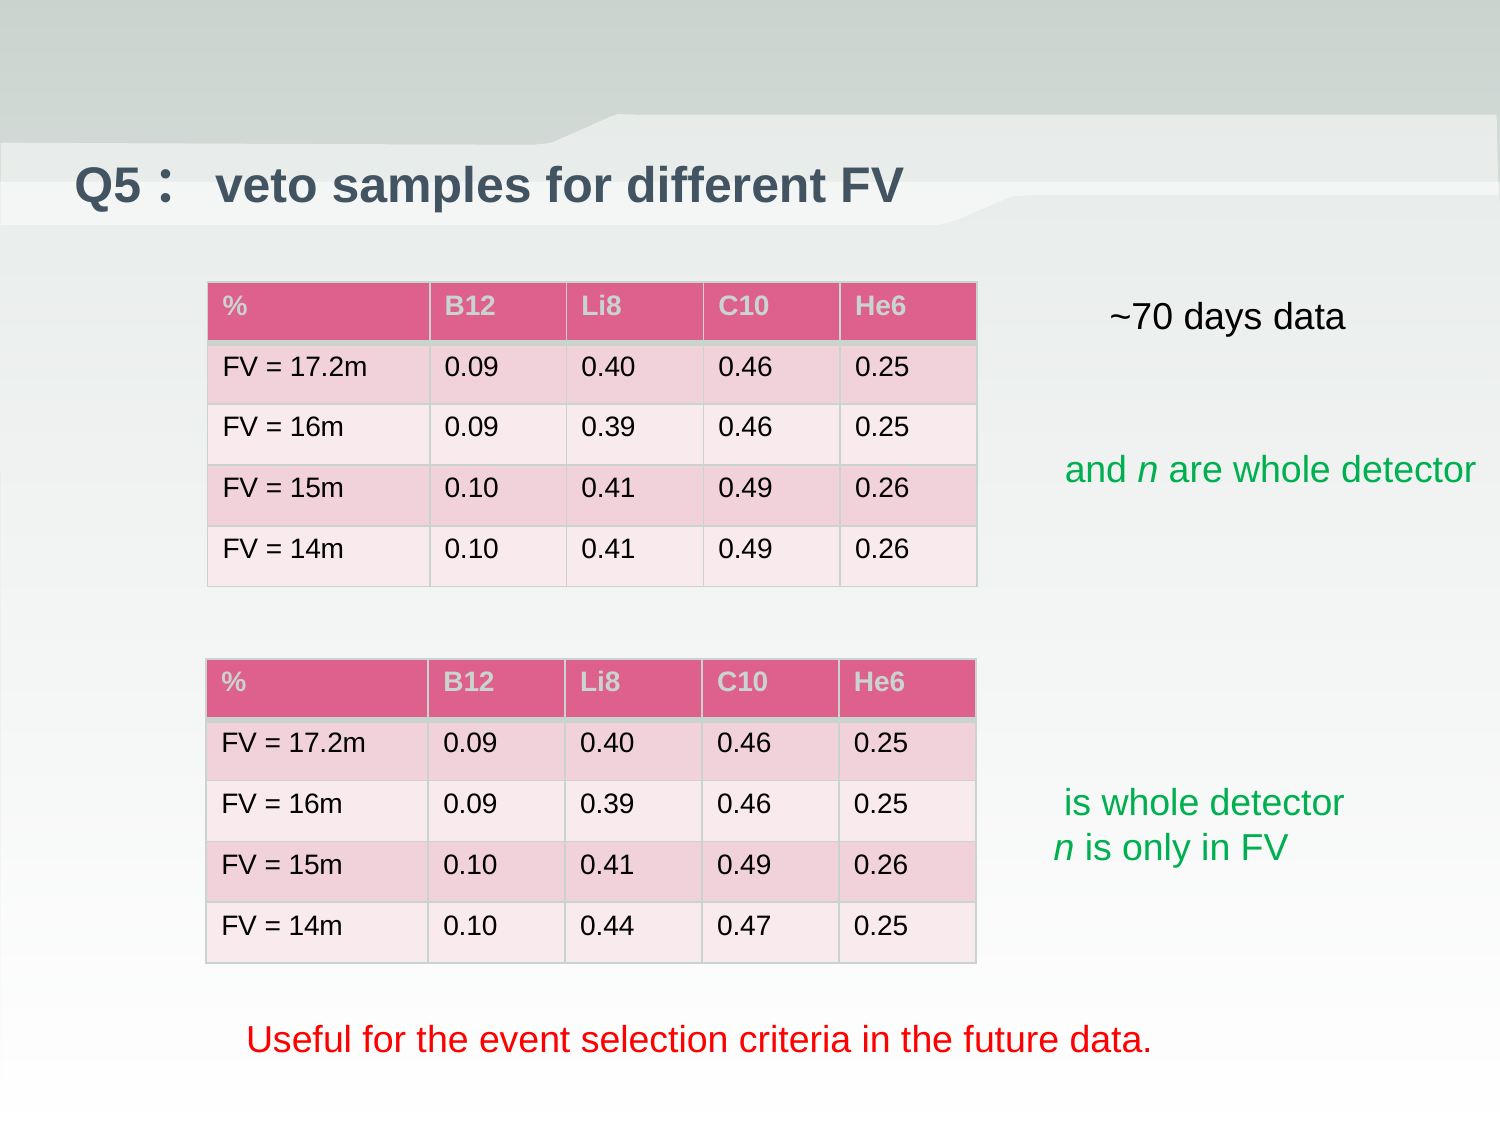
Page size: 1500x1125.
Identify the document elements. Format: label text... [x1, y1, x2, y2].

table_header Li8 [567, 283, 703, 340]
table_cell 0.09 [431, 405, 566, 464]
table_cell 0.09 [429, 723, 564, 780]
table_cell FV = 17.2m [208, 346, 429, 403]
table_cell 0.09 [431, 346, 566, 403]
table_cell 0.49 [704, 466, 839, 525]
table_cell 0.40 [566, 723, 701, 780]
table_cell 0.10 [429, 842, 564, 901]
table_cell 0.26 [840, 842, 975, 901]
table_cell 0.25 [840, 723, 975, 780]
table_cell 0.41 [566, 842, 701, 901]
table_cell FV = 16m [208, 405, 429, 464]
title Q5：veto samples for different FV [59, 126, 1438, 238]
table_cell 0.40 [567, 346, 703, 403]
table_header He6 [840, 660, 975, 717]
table_header B12 [429, 660, 564, 717]
table_cell FV = 16m [207, 781, 427, 841]
table_cell FV = 14m [207, 903, 427, 962]
table_cell 0.10 [431, 527, 566, 586]
table_cell FV = 17.2m [207, 723, 427, 780]
text_box ~70 days data [1094, 284, 1379, 345]
table_cell 0.46 [704, 405, 839, 464]
table_cell 0.39 [567, 405, 703, 464]
table_header B12 [431, 283, 566, 340]
table_cell 0.49 [704, 527, 839, 586]
table_cell 0.10 [431, 466, 566, 525]
text_box Useful for the event selection criteria in the future data. [231, 1007, 1379, 1068]
table_header Li8 [566, 660, 701, 717]
table_cell 0.41 [567, 527, 703, 586]
table_cell 0.39 [566, 781, 701, 841]
table_cell FV = 15m [208, 466, 429, 525]
table_cell 0.25 [840, 781, 975, 841]
table_header % [208, 283, 429, 340]
table_header C10 [703, 660, 838, 717]
table_cell 0.26 [841, 527, 976, 586]
table_cell 0.46 [704, 346, 839, 403]
table_header C10 [704, 283, 839, 340]
table_cell 0.46 [703, 723, 838, 780]
table_cell 0.09 [429, 781, 564, 841]
table_header % [207, 660, 427, 717]
table_cell FV = 14m [208, 527, 429, 586]
table_cell 0.25 [841, 405, 976, 464]
table_cell 0.44 [566, 903, 701, 962]
table_cell 0.46 [703, 781, 838, 841]
table_header He6 [841, 283, 976, 340]
table_cell 0.10 [429, 903, 564, 962]
table_cell FV = 15m [207, 842, 427, 901]
table_cell 0.25 [841, 346, 976, 403]
table_cell 0.25 [840, 903, 975, 962]
table_cell 0.49 [703, 842, 838, 901]
table_cell 0.47 [703, 903, 838, 962]
table_cell 0.26 [841, 466, 976, 525]
table_cell 0.41 [567, 466, 703, 525]
